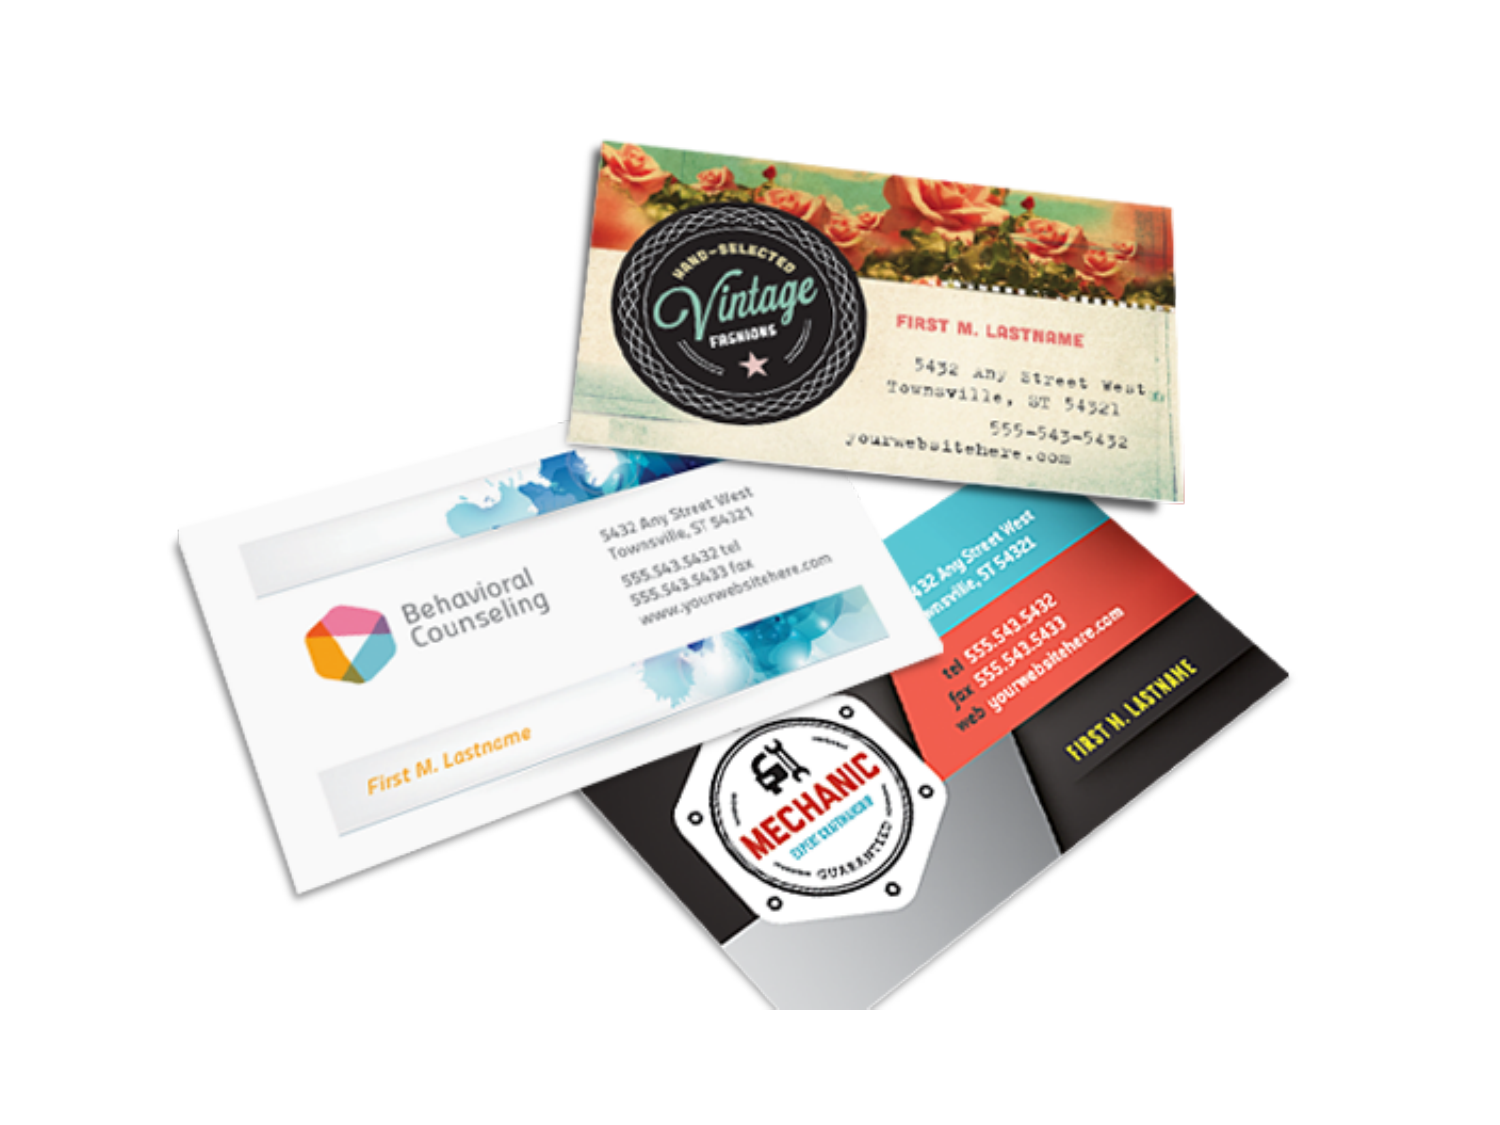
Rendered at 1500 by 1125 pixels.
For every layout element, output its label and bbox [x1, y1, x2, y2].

picture [132, 114, 1368, 1010]
